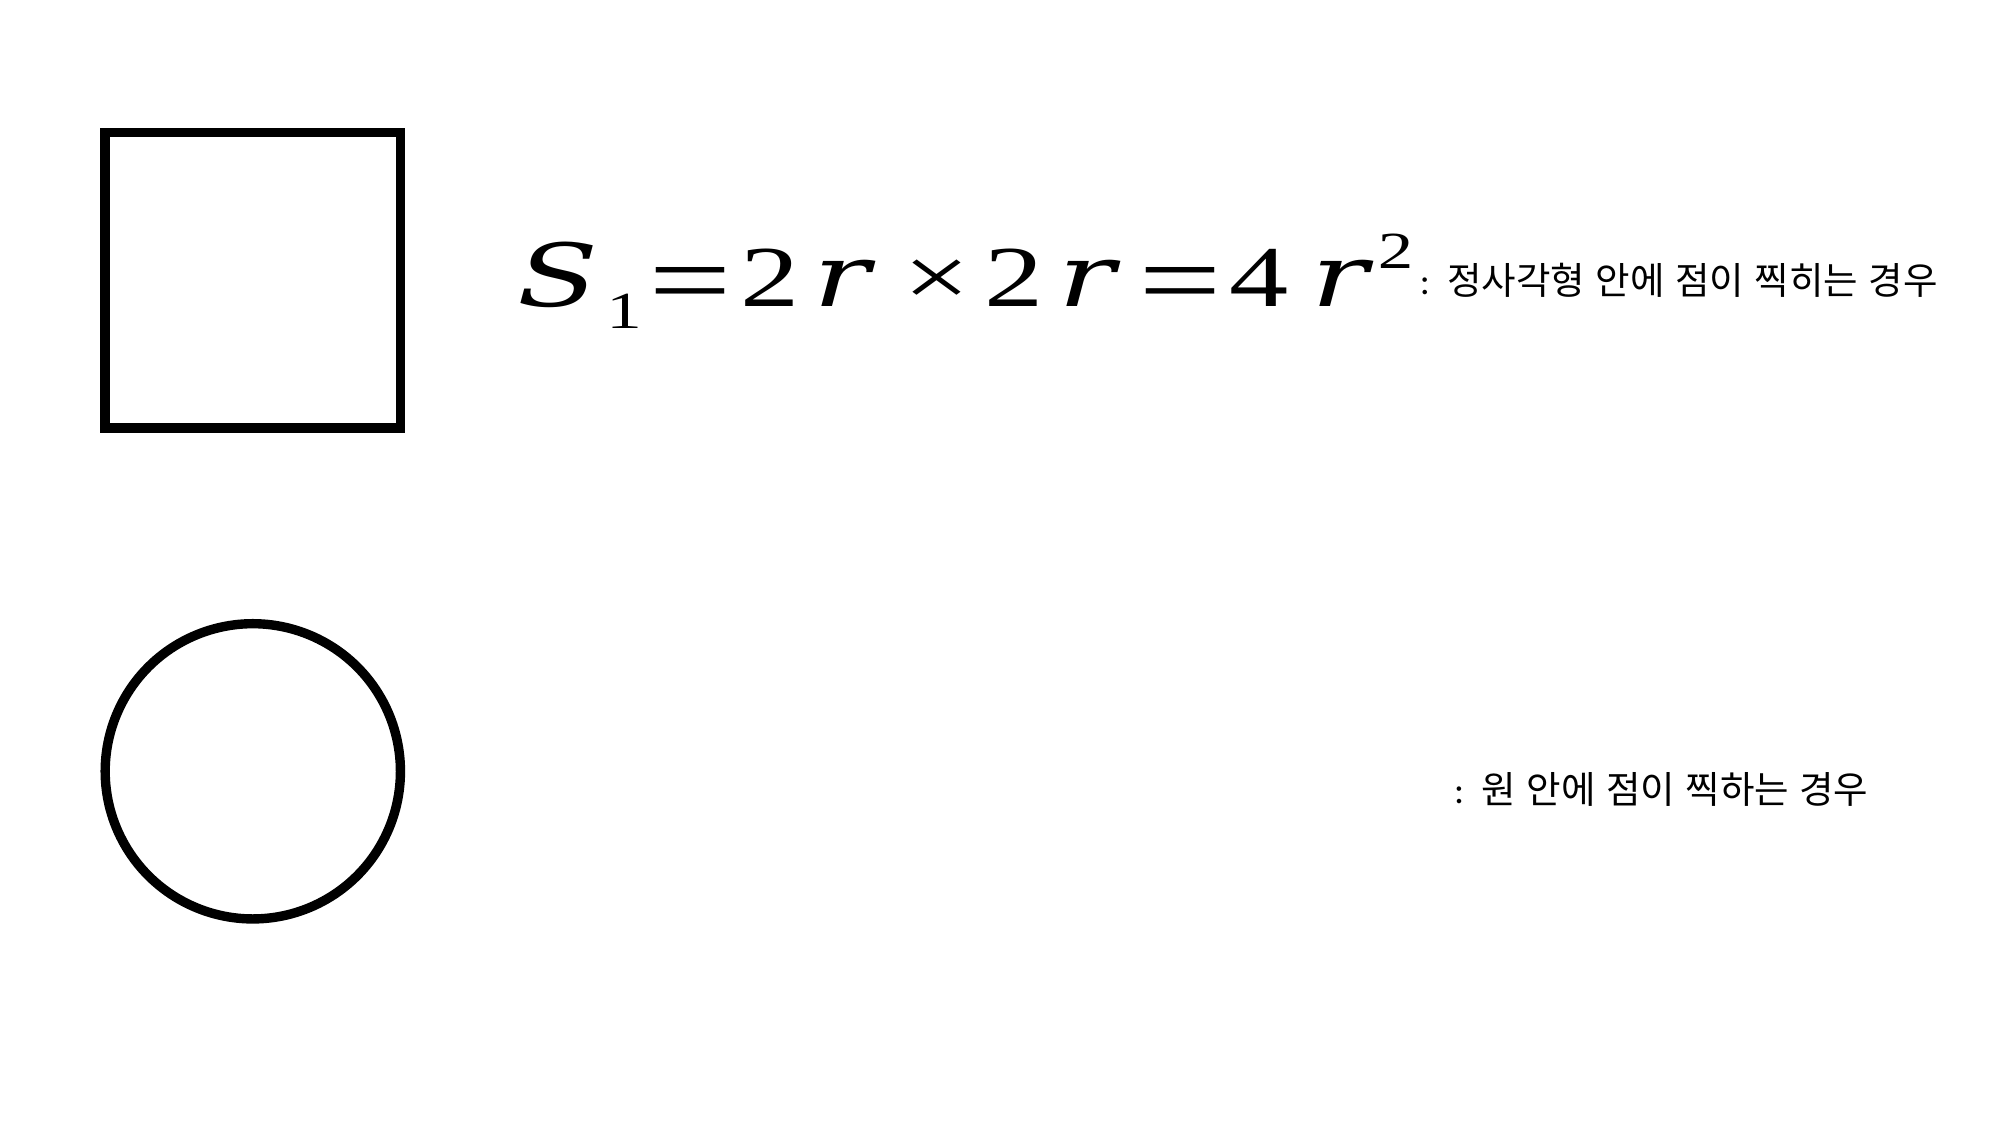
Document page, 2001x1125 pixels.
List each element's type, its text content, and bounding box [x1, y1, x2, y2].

text_box : 정사각형 안에 점이 찍히는 경우 [1405, 249, 1953, 310]
text_box [104, 132, 401, 429]
text_box [104, 622, 402, 920]
text_box : 원 안에 점이 찍하는 경우 [1439, 759, 1884, 819]
